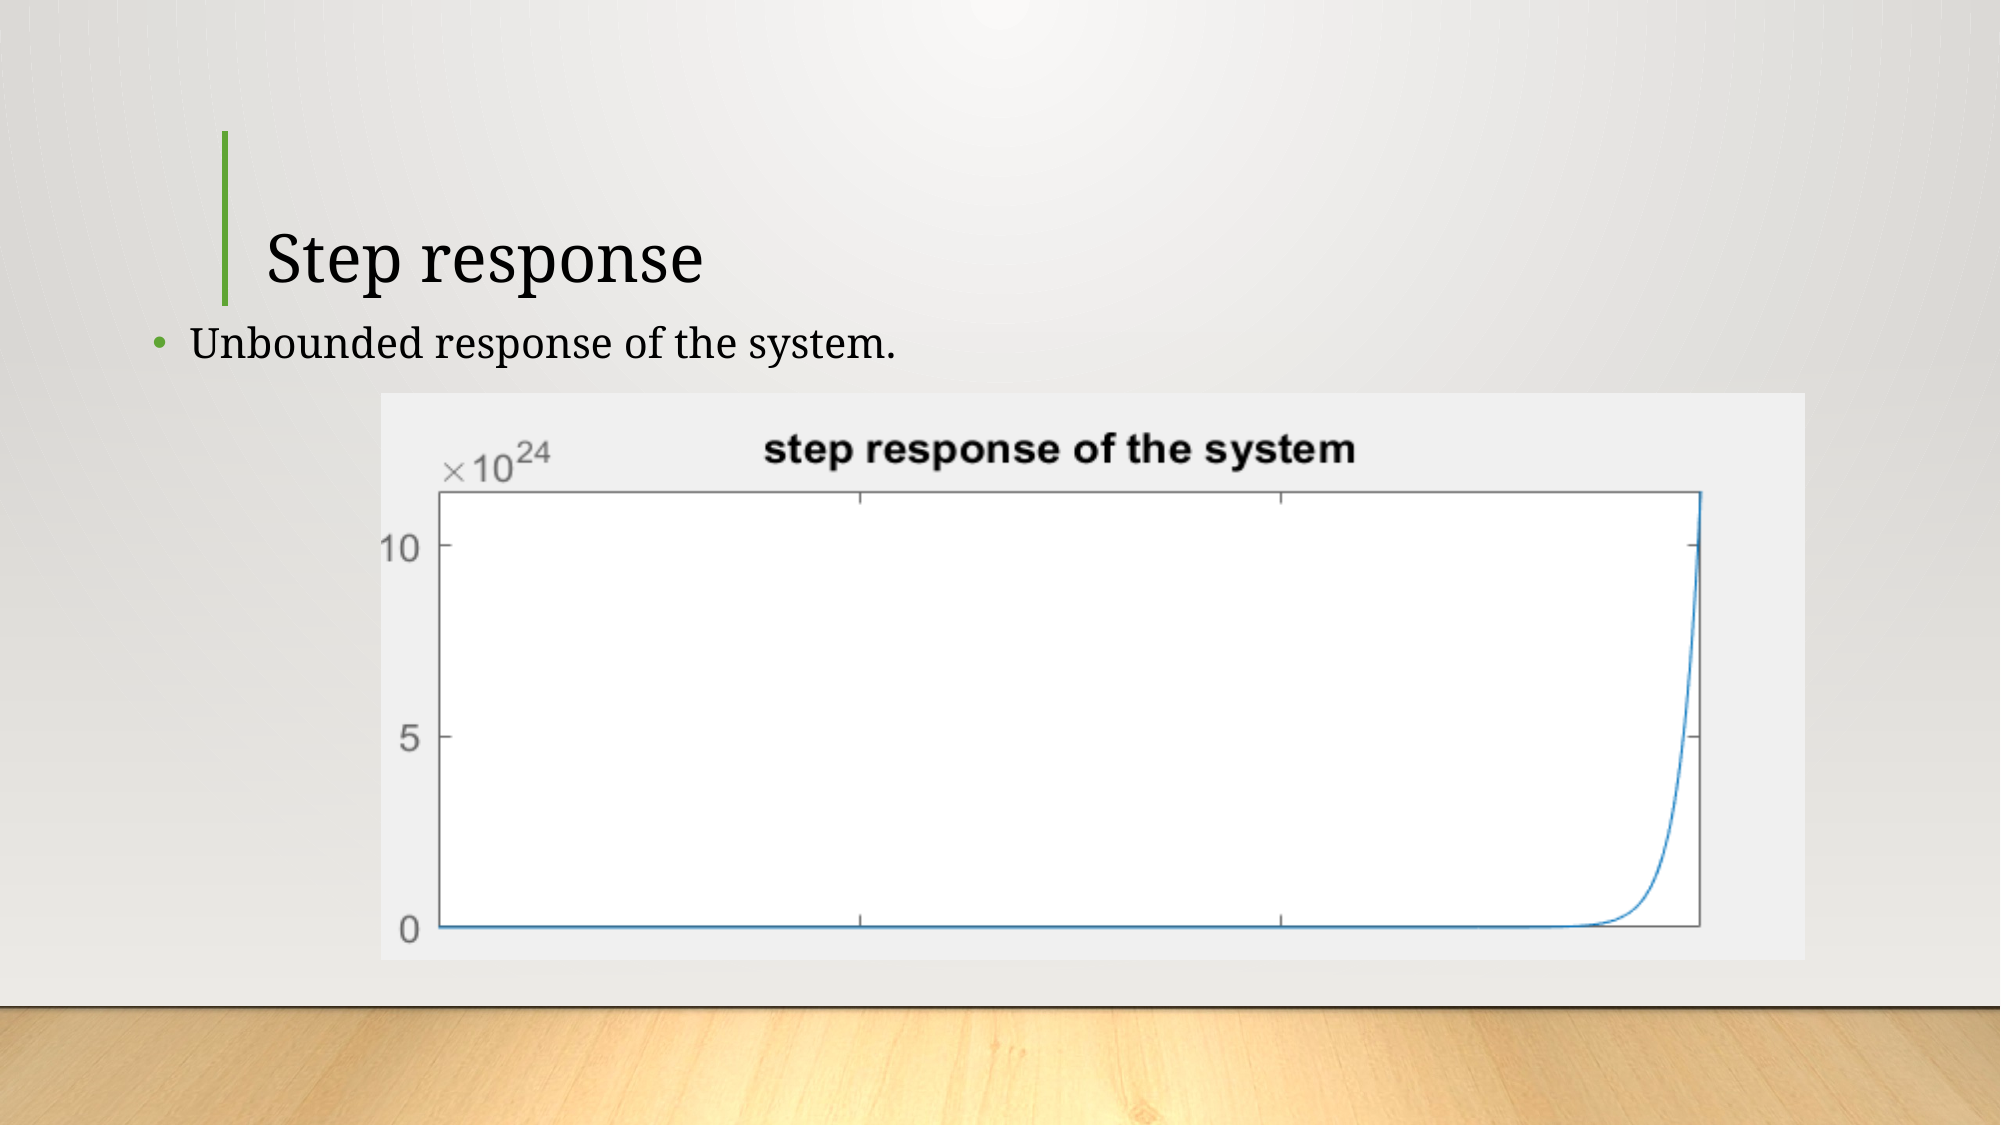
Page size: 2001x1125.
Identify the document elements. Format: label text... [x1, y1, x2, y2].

title Step response [251, 131, 1814, 299]
picture [0, 1006, 2000, 1125]
picture [381, 392, 1806, 961]
list Unbounded response of the system. [137, 299, 1863, 1047]
